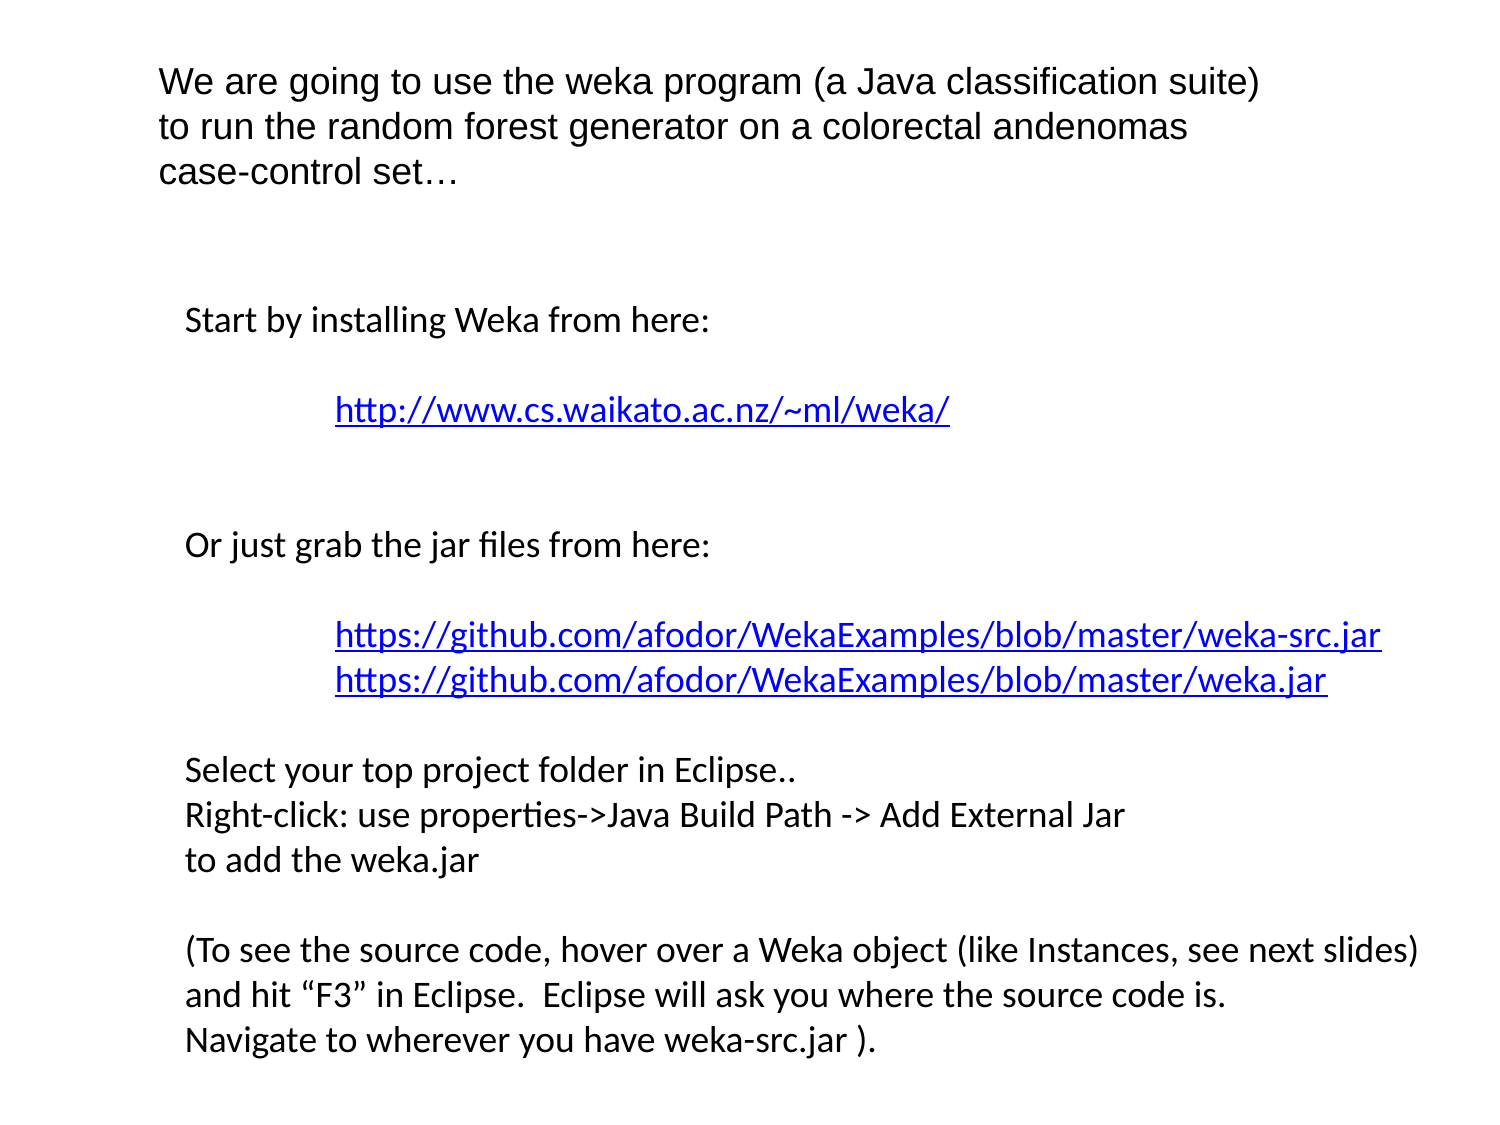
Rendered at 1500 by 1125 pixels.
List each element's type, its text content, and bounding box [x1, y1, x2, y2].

text_box Start by installing Weka from here: http://www.cs.waikato.ac.nz/~ml/weka/ Or just grab the jar files from here: https://github.com/afodor/WekaExamples/blob/master/weka-src.jar https://github.com/afodor/WekaExamples/blob/master/weka.jar Select your top project folder in Eclipse.. Right-click: use properties->Java Build Path -> Add External Jar to add the weka.jar (To see the source code, hover over a Weka object (like Instances, see next slides) and hit “F3” in Eclipse. Eclipse will ask you where the source code is. Navigate to wherever you have weka-src.jar ). [170, 287, 1445, 1068]
text_box We are going to use the weka program (a Java classification suite) to run the random forest generator on a colorectal andenomas case-control set… [143, 49, 1286, 200]
